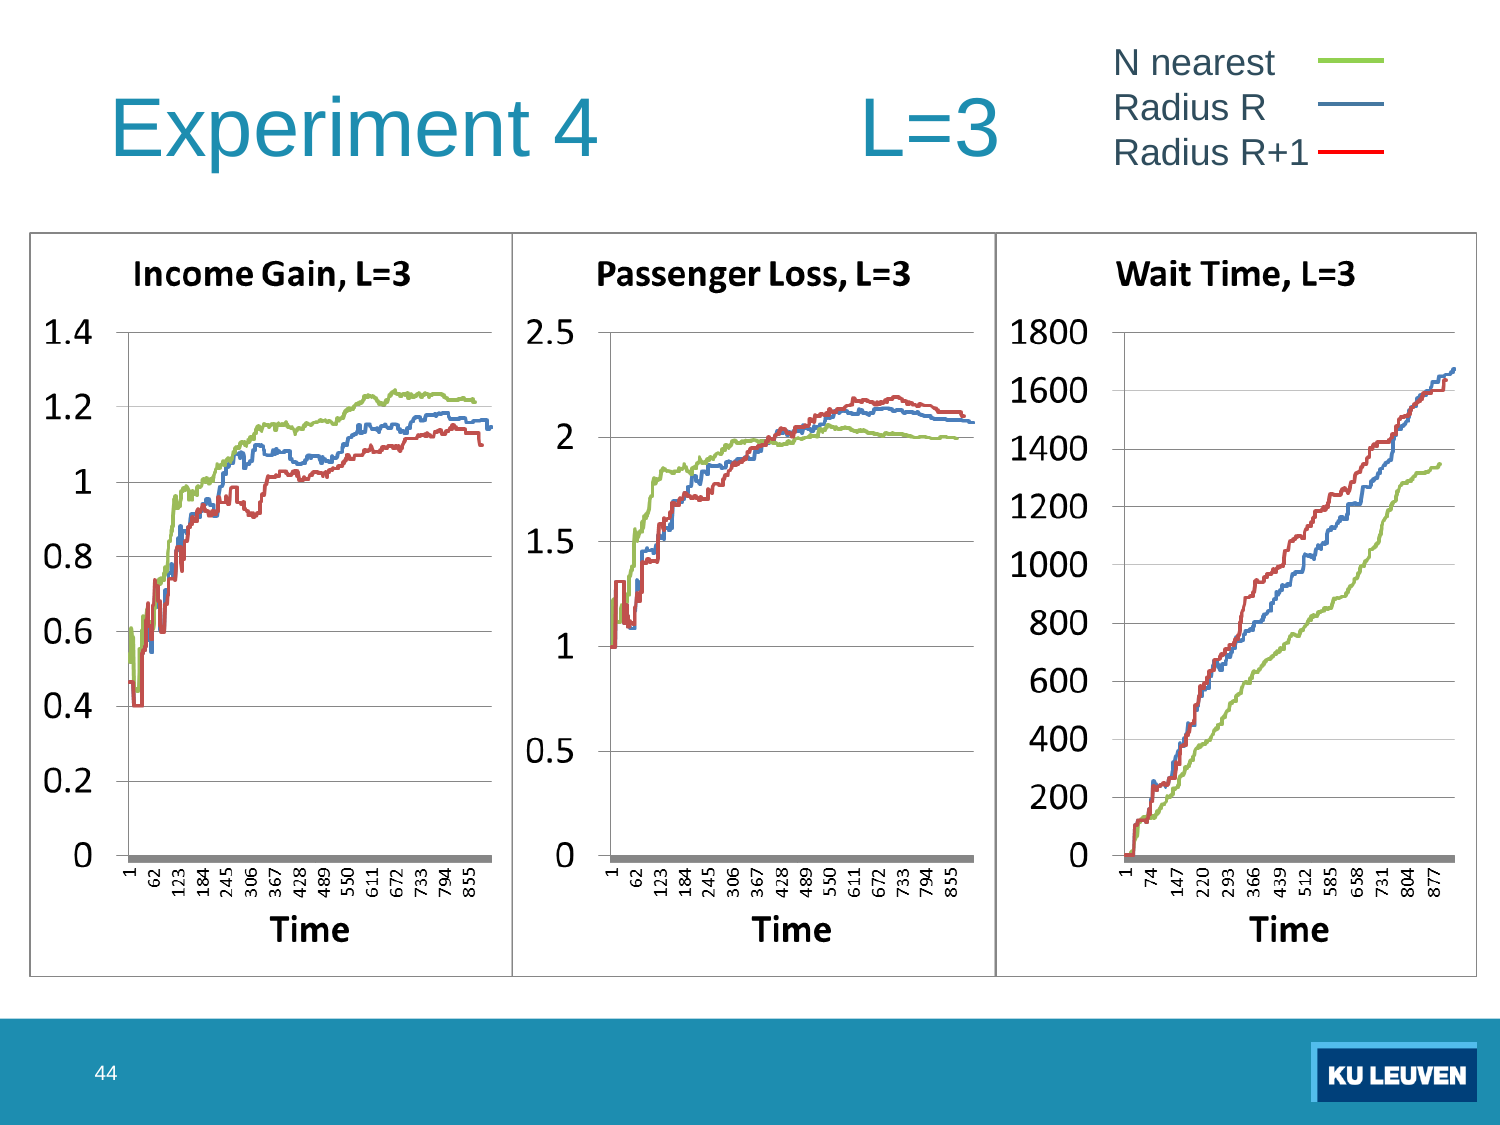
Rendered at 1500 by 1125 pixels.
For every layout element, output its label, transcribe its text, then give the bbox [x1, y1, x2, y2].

title Experiment 4 L=3 [94, 35, 1406, 225]
footer [705, 1018, 1312, 1125]
slide_number 44 [94, 1018, 201, 1125]
picture [1312, 1042, 1477, 1102]
text_box N nearest Radius R Radius R+1 [1098, 30, 1398, 180]
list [29, 232, 1477, 977]
